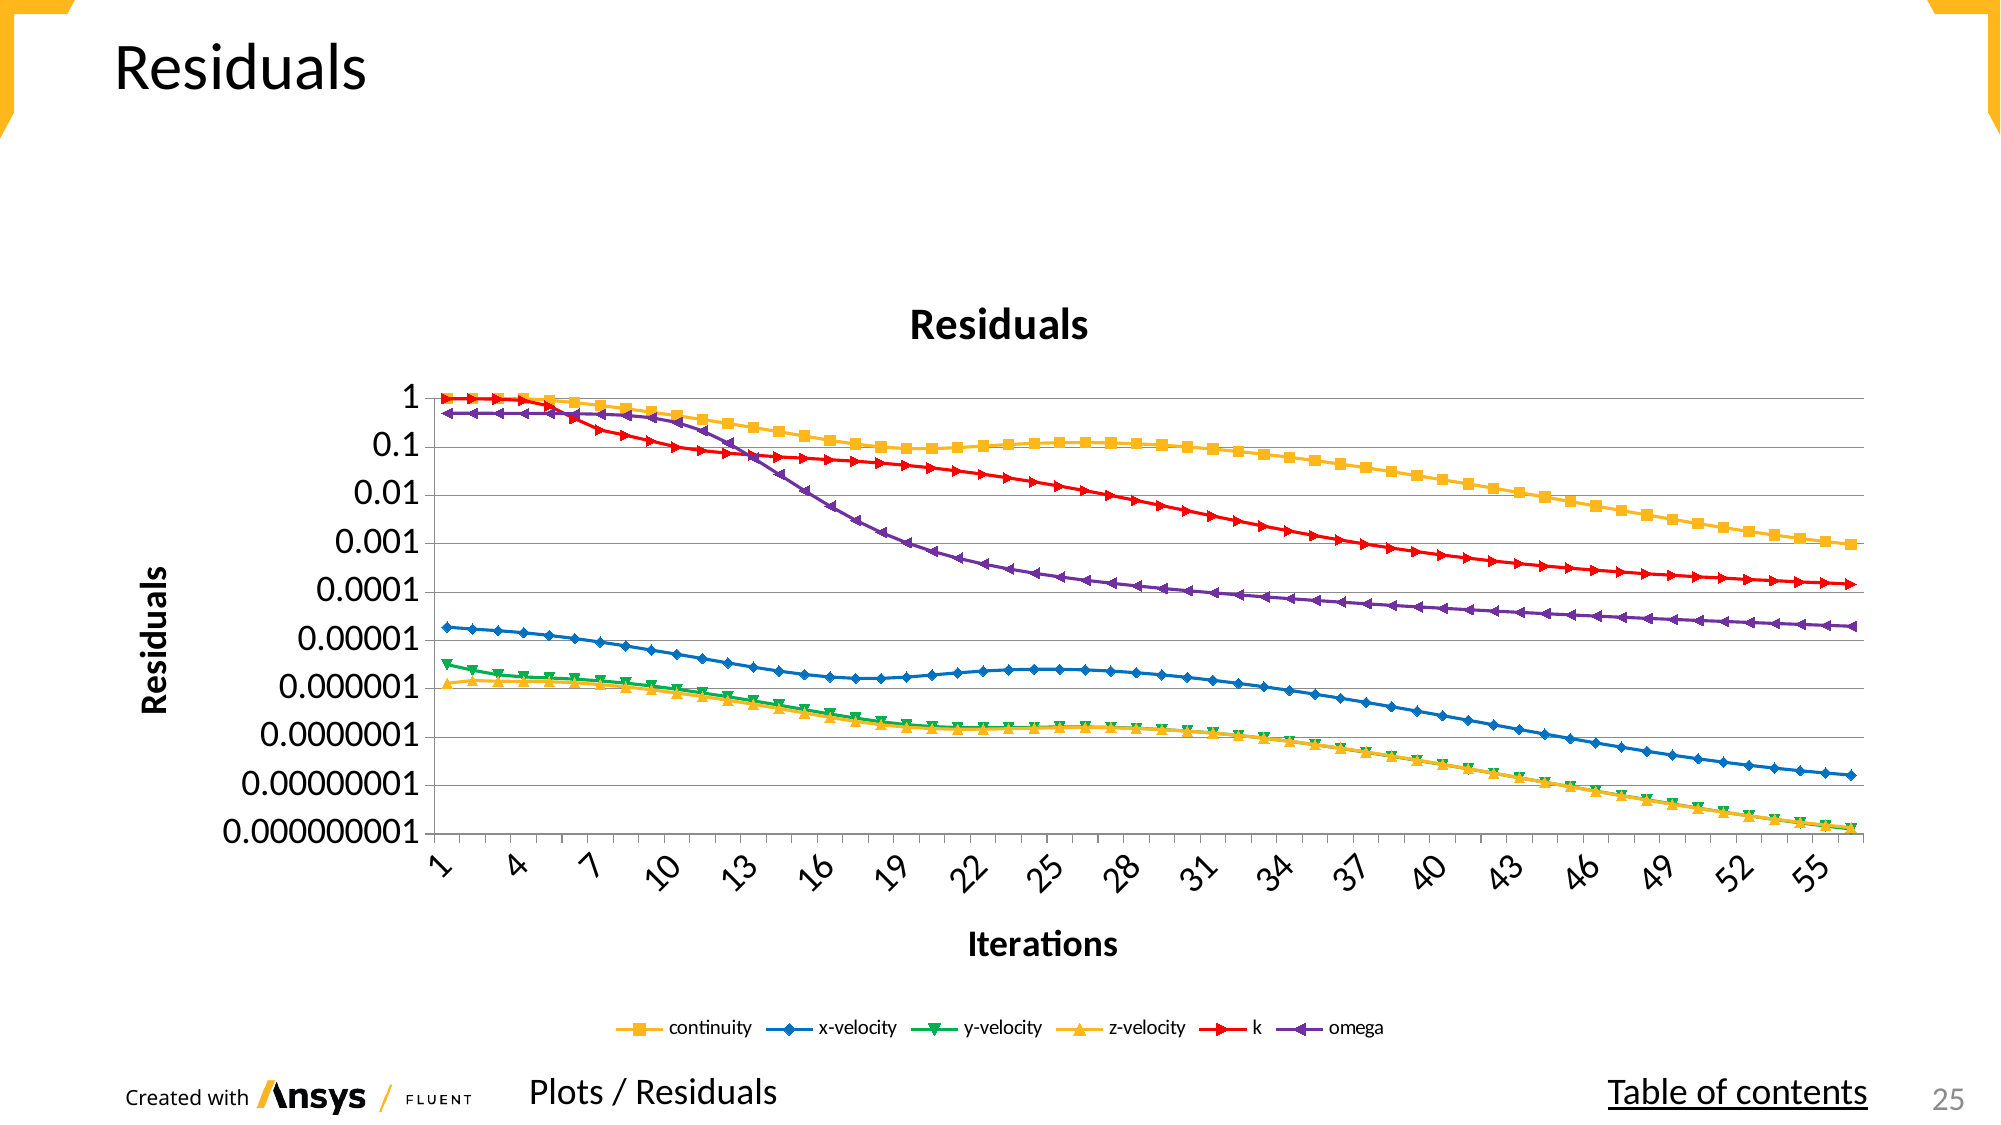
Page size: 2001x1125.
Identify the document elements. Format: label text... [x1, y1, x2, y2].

chart [99, 268, 1900, 1046]
slide_number 22 [1905, 1077, 1981, 1118]
list Table of contents [1593, 1065, 1901, 1117]
title Residuals [99, 24, 1900, 95]
list Plots / Residuals [514, 1065, 1587, 1117]
picture [256, 1080, 474, 1115]
